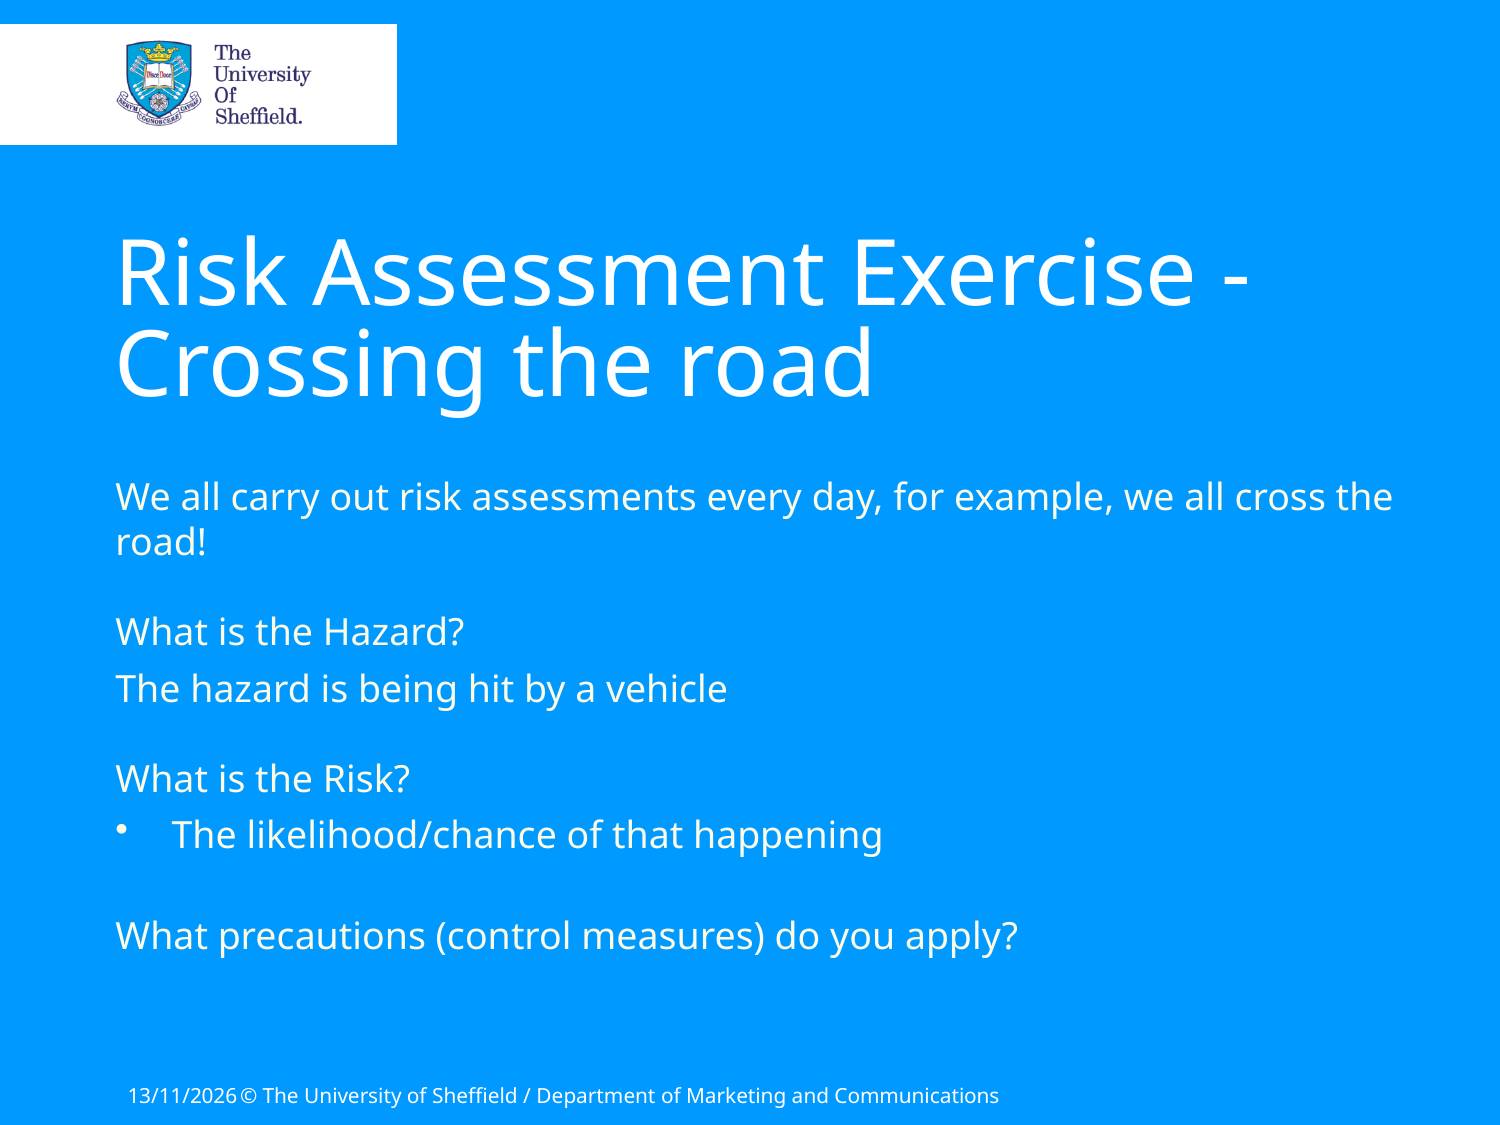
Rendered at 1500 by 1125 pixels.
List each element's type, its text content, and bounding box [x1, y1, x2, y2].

list We all carry out risk assessments every day, for example, we all cross the road! What is the Hazard? The hazard is being hit by a vehicle What is the Risk? The likelihood/chance of that happening What precautions (control measures) do you apply? [100, 420, 1451, 1034]
footer © The University of Sheffield / Department of Marketing and Communications [224, 1074, 1076, 1125]
title Risk Assessment Exercise - Crossing the road [99, 224, 1451, 351]
picture [0, 24, 397, 145]
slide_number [112, 1074, 224, 1125]
